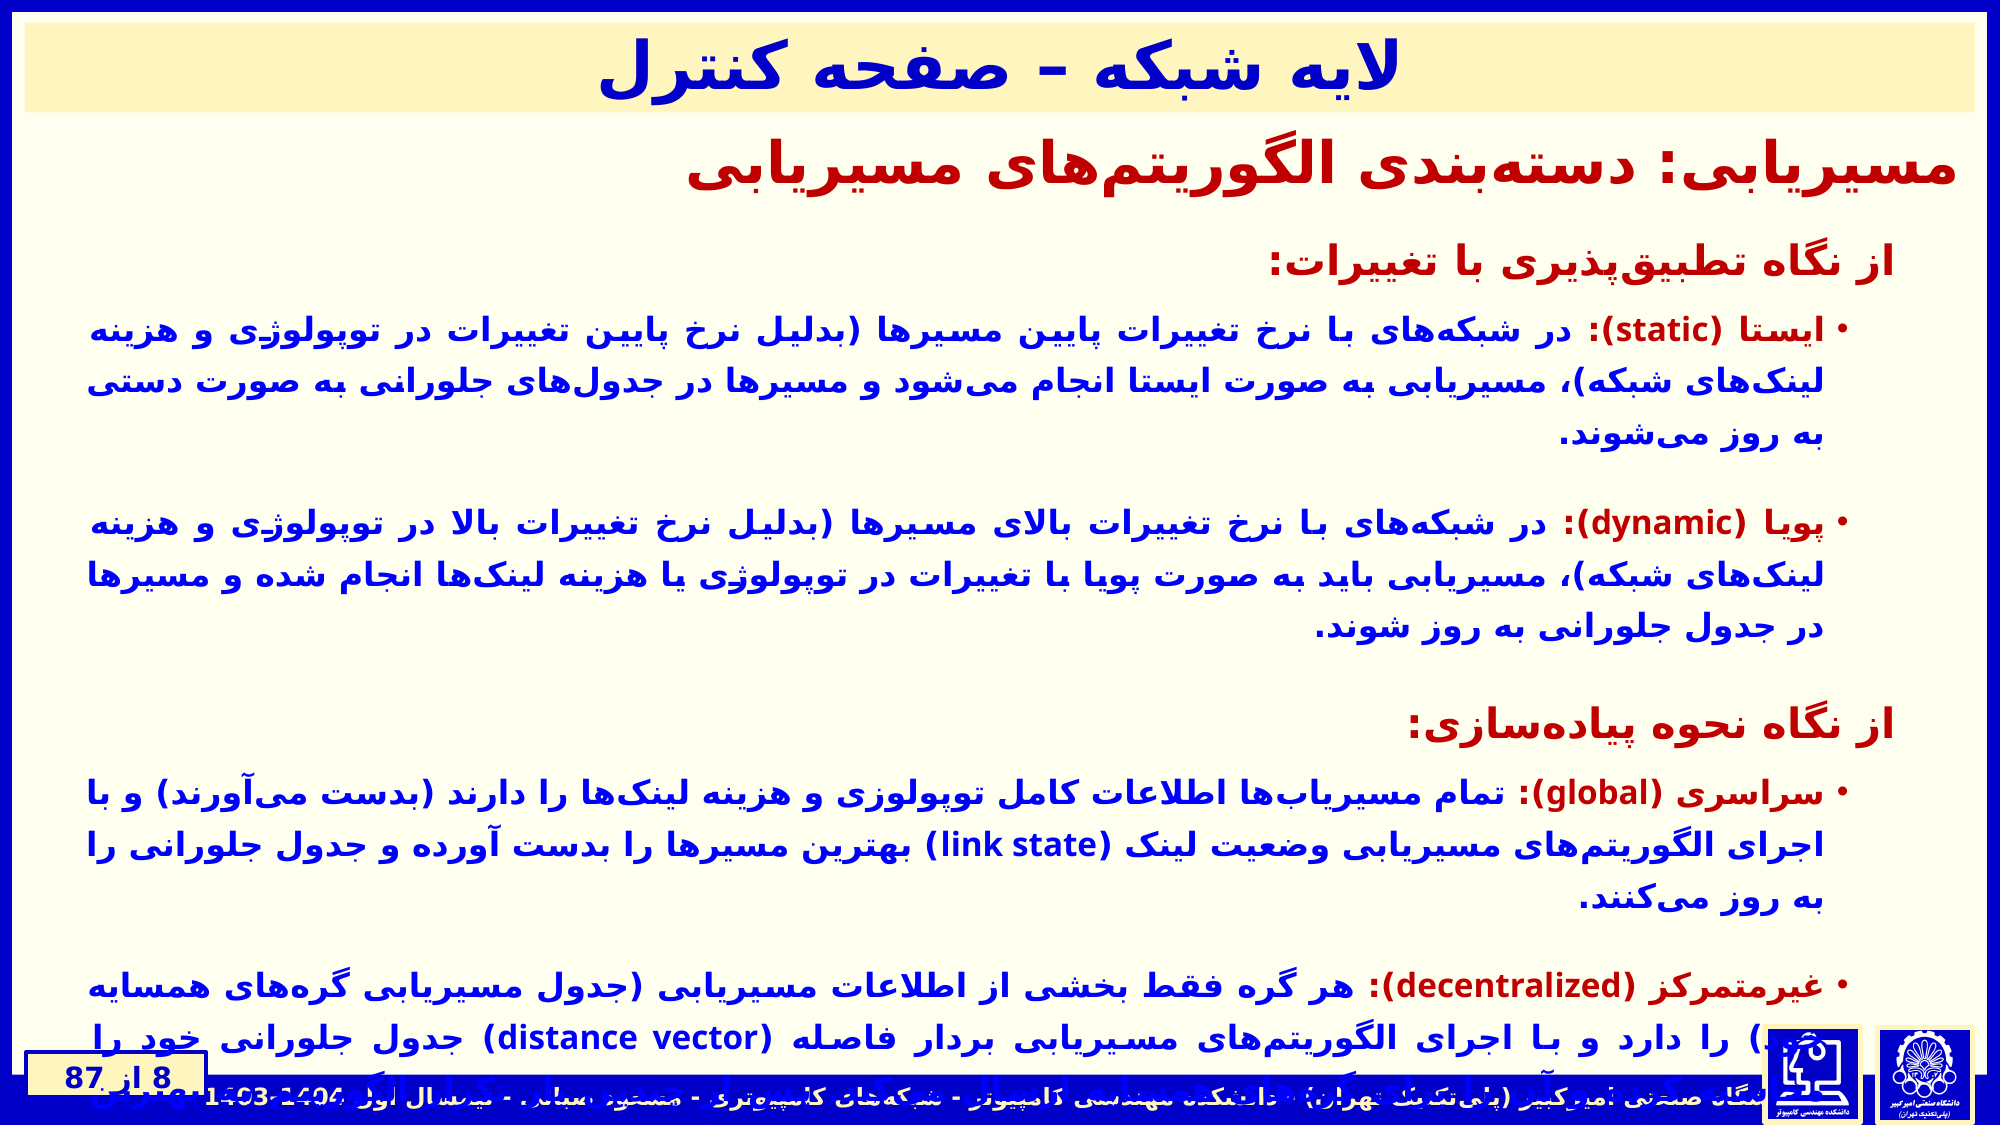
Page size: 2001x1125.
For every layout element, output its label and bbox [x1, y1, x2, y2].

text_box [0, 0, 2000, 1125]
